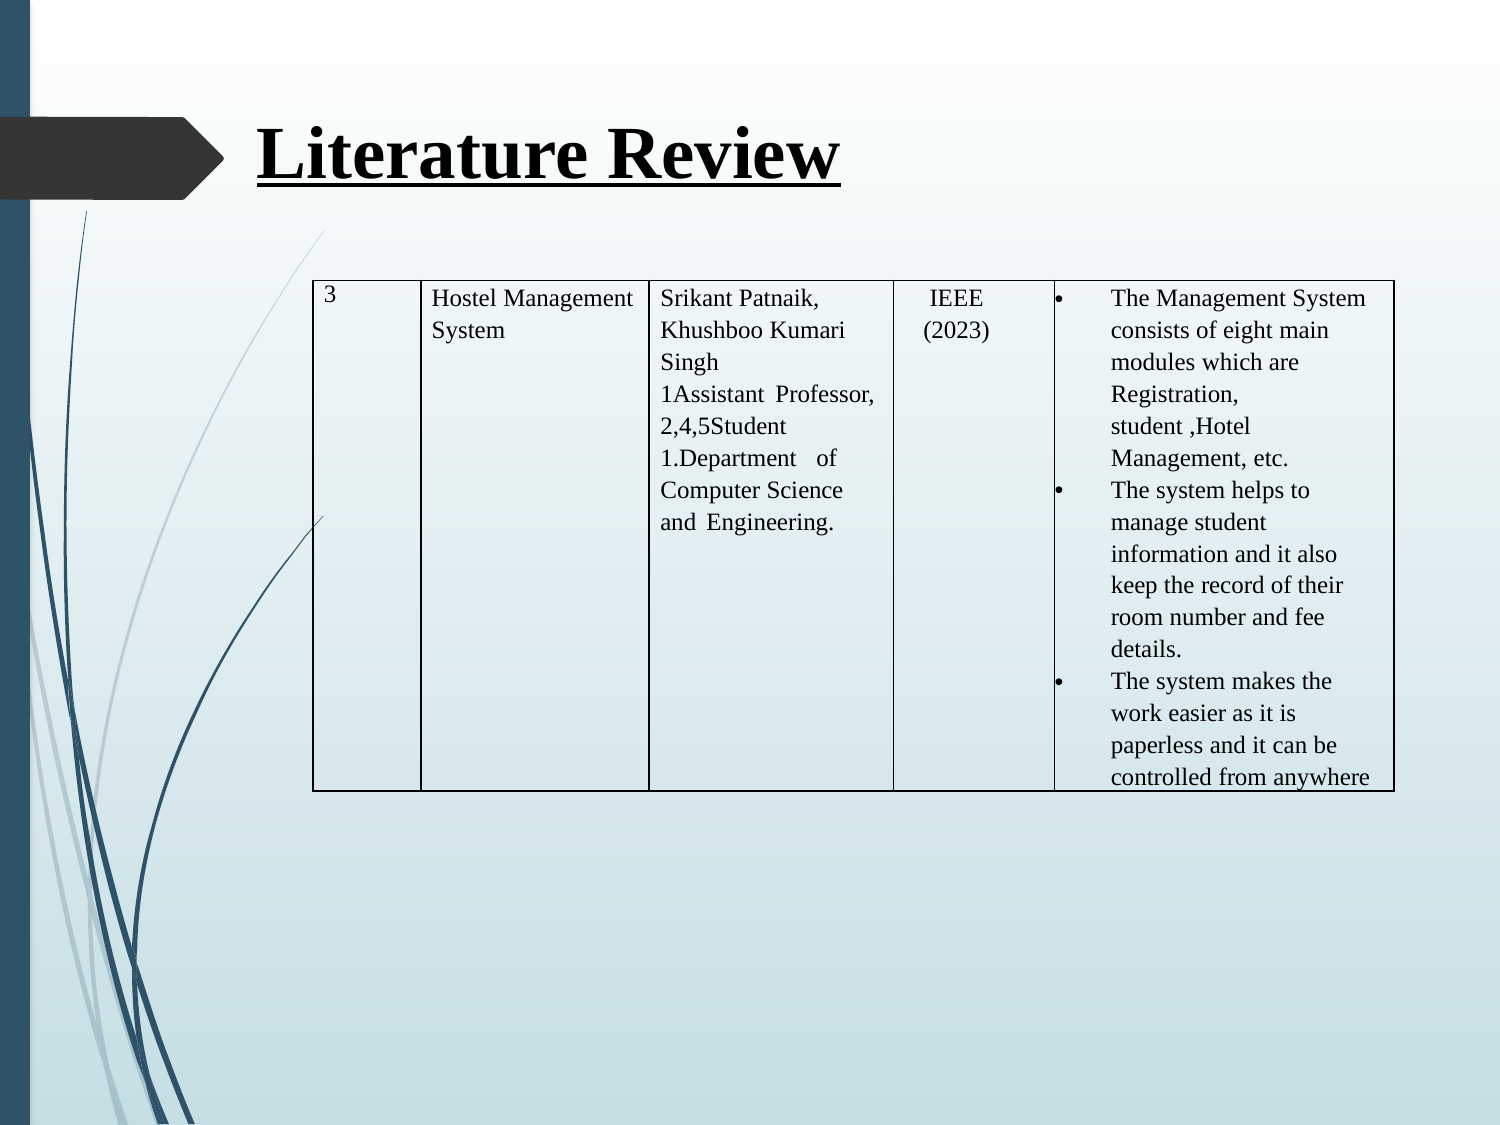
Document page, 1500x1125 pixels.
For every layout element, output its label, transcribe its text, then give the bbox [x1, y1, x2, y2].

table_header The Management System consists of eight main modules which are Registration, student ,Hotel Management, etc. The system helps to manage student information and it also keep the record of their room number and fee details. The system makes the work easier as it is paperless and it can be controlled from anywhere [1055, 281, 1393, 790]
text_box Literature Review [242, 96, 1128, 202]
table_header Srikant Patnaik, Khushboo Kumari Singh 1Assistant Professor, 2,4,5Student 1.Department of Computer Science and Engineering. [650, 281, 893, 790]
table_header Hostel Management System [422, 281, 648, 790]
table_header 3 [314, 281, 420, 790]
table_header IEEE (2023) [894, 281, 1054, 790]
